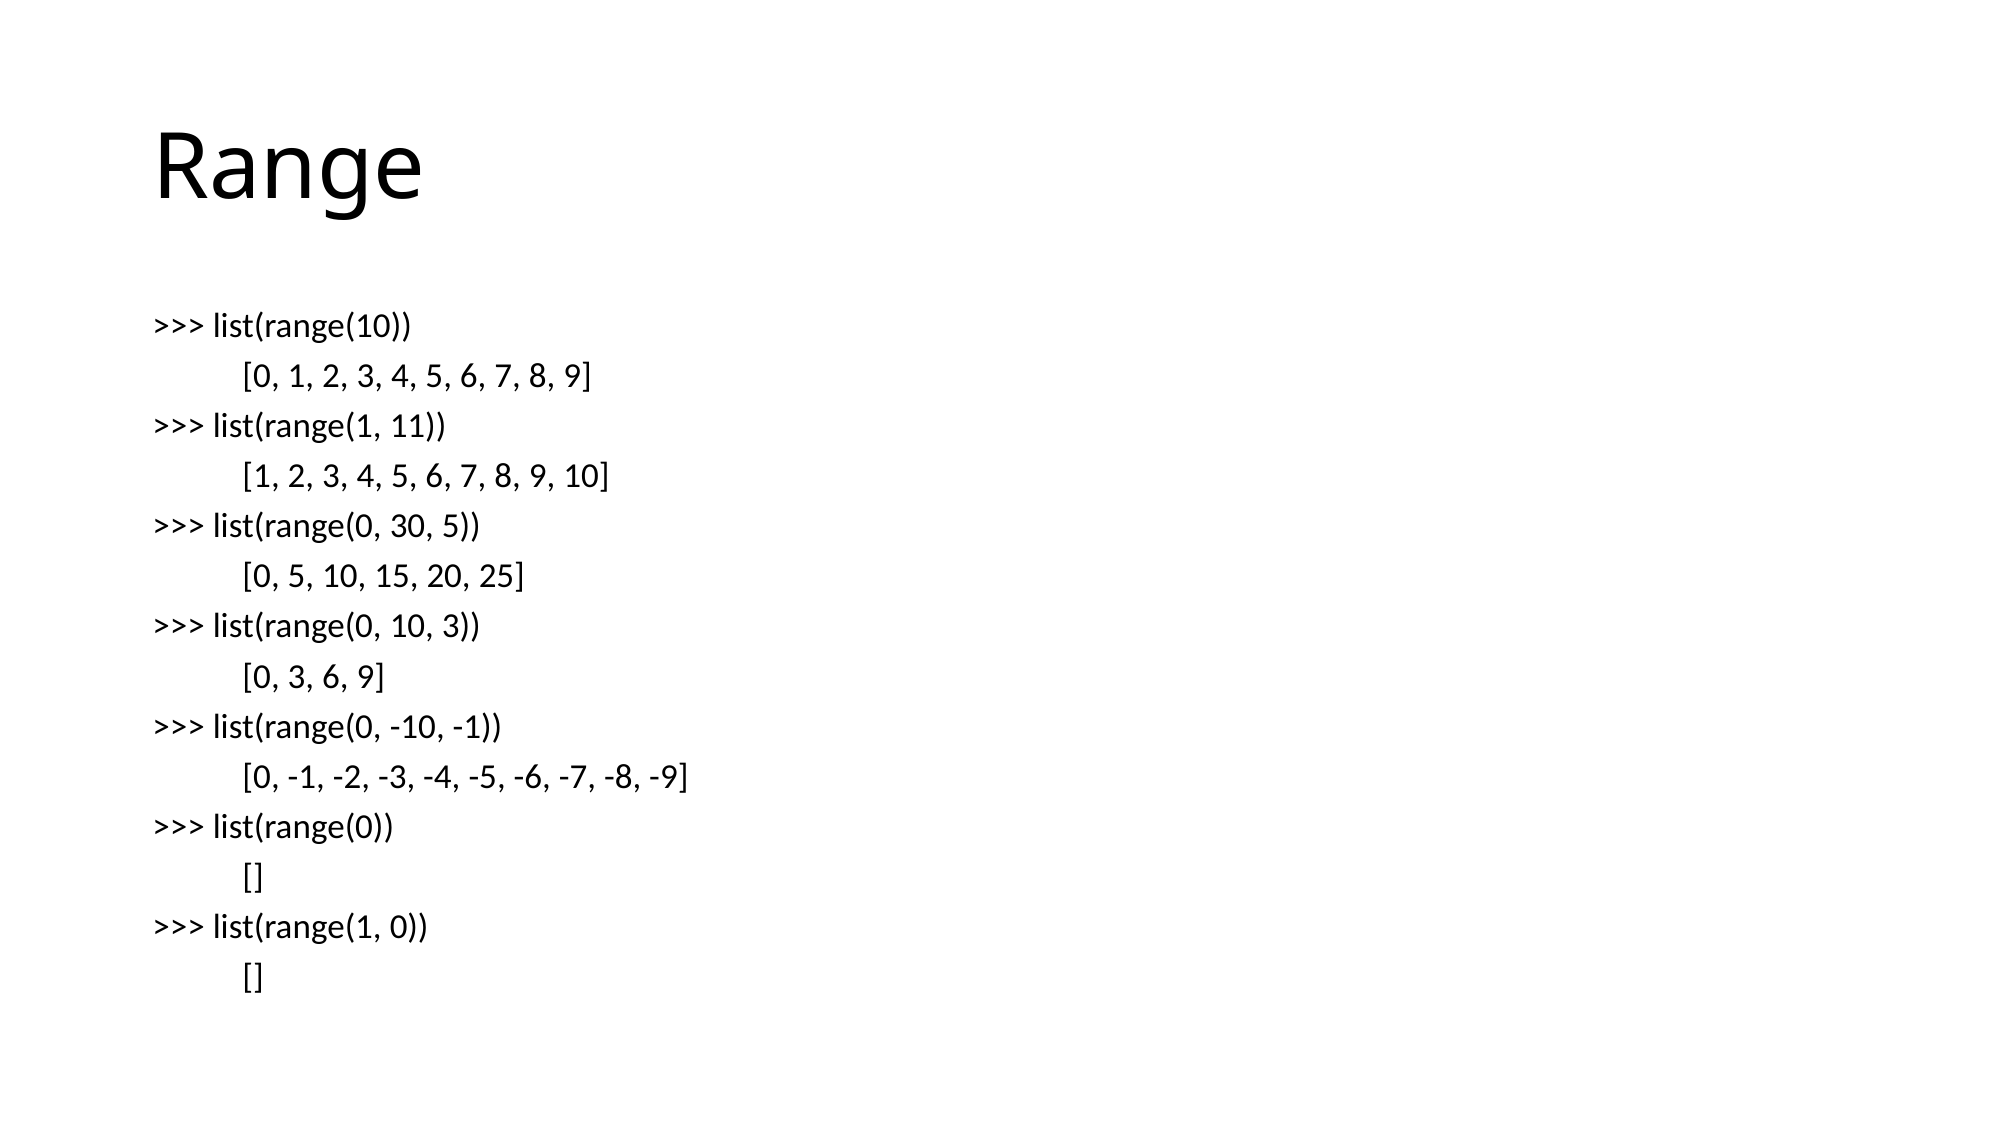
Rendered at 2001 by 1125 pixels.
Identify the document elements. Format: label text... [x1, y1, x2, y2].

list >>> list(range(10)) [0, 1, 2, 3, 4, 5, 6, 7, 8, 9] >>> list(range(1, 11)) [1, 2, 3, 4, 5, 6, 7, 8, 9, 10] >>> list(range(0, 30, 5)) [0, 5, 10, 15, 20, 25] >>> list(range(0, 10, 3)) [0, 3, 6, 9] >>> list(range(0, -10, -1)) [0, -1, -2, -3, -4, -5, -6, -7, -8, -9] >>> list(range(0)) [] >>> list(range(1, 0)) [] [137, 299, 1863, 1014]
title Range [137, 59, 1863, 278]
